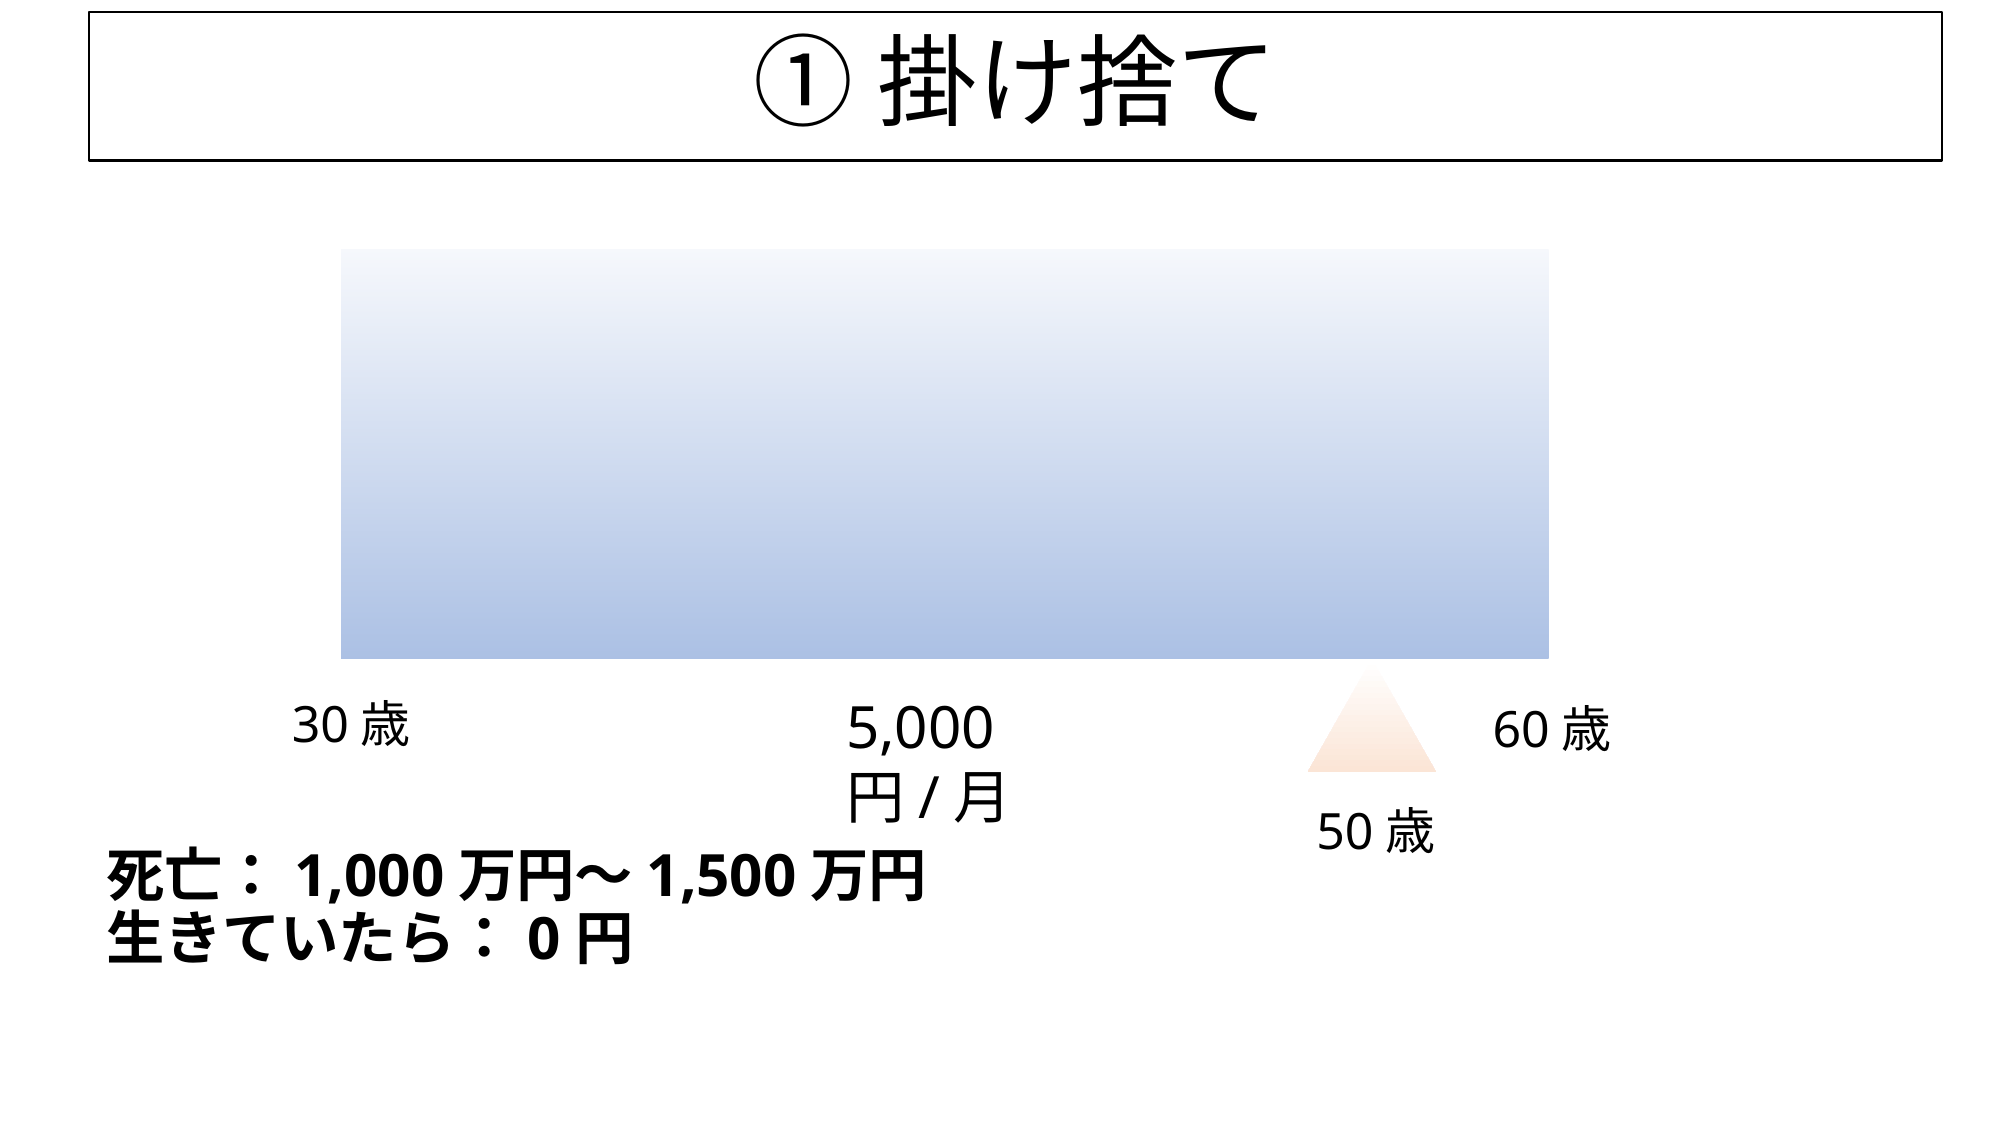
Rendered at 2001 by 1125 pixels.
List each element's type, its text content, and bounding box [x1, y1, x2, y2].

text_box ①掛け捨て [88, 12, 1942, 161]
text_box 30歳 [277, 684, 457, 760]
text_box 死亡：1,000万円～1,500万円 生きていたら：0円 [91, 768, 1193, 1051]
text_box 60歳 [1477, 689, 1657, 765]
text_box [1306, 656, 1438, 773]
text_box 5,000円/月 [831, 682, 1161, 768]
text_box [341, 249, 1549, 659]
text_box 50歳 [1301, 791, 1455, 867]
